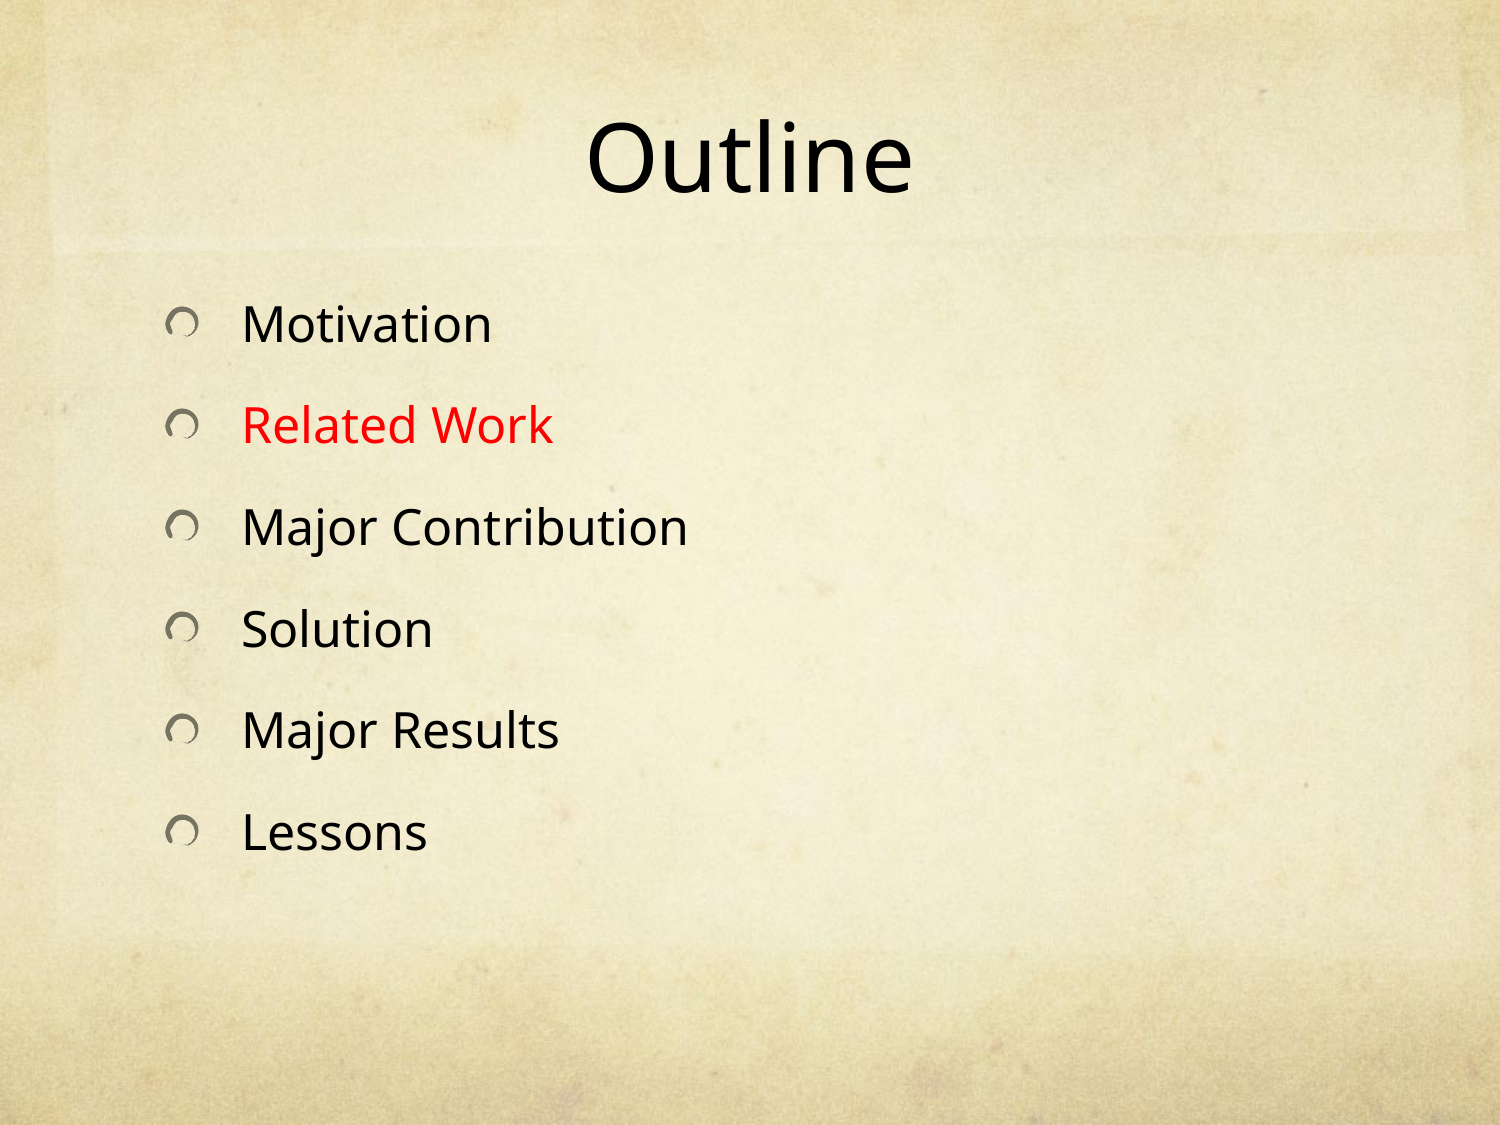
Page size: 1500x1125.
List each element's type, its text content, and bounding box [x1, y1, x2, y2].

title Outline [150, 82, 1350, 225]
list Motivation Related Work Major Contribution Solution Major Results Lessons [150, 284, 1350, 950]
picture [0, 0, 1500, 1125]
